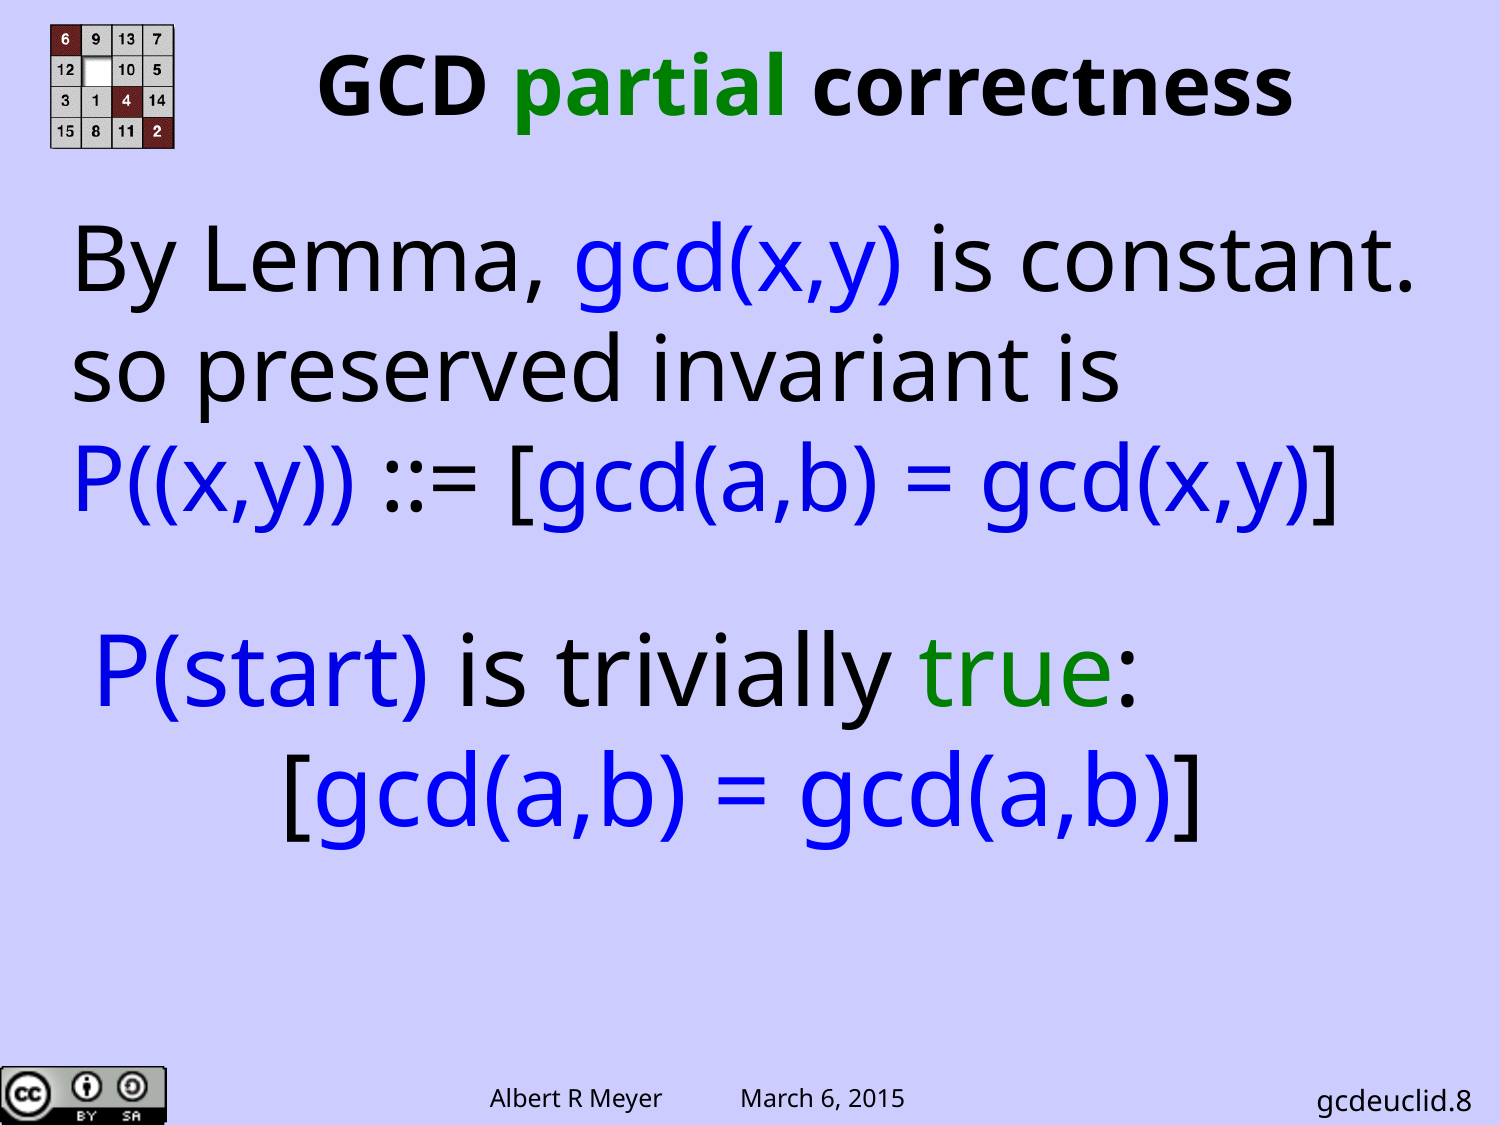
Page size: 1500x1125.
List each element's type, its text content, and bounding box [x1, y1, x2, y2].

title GCD partial correctness [299, 24, 1388, 163]
text_box By Lemma, gcd(x,y) is constant. so preserved invariant is P((x,y)) ::= [gcd(a,b) = gcd(x,y)] [64, 193, 1425, 537]
text_box P(start) is trivially true: [gcd(a,b) = gcd(a,b)] [85, 599, 1400, 900]
slide_number gcdeuclid.8 [1274, 1074, 1488, 1125]
picture [49, 24, 176, 149]
picture [0, 1066, 167, 1125]
